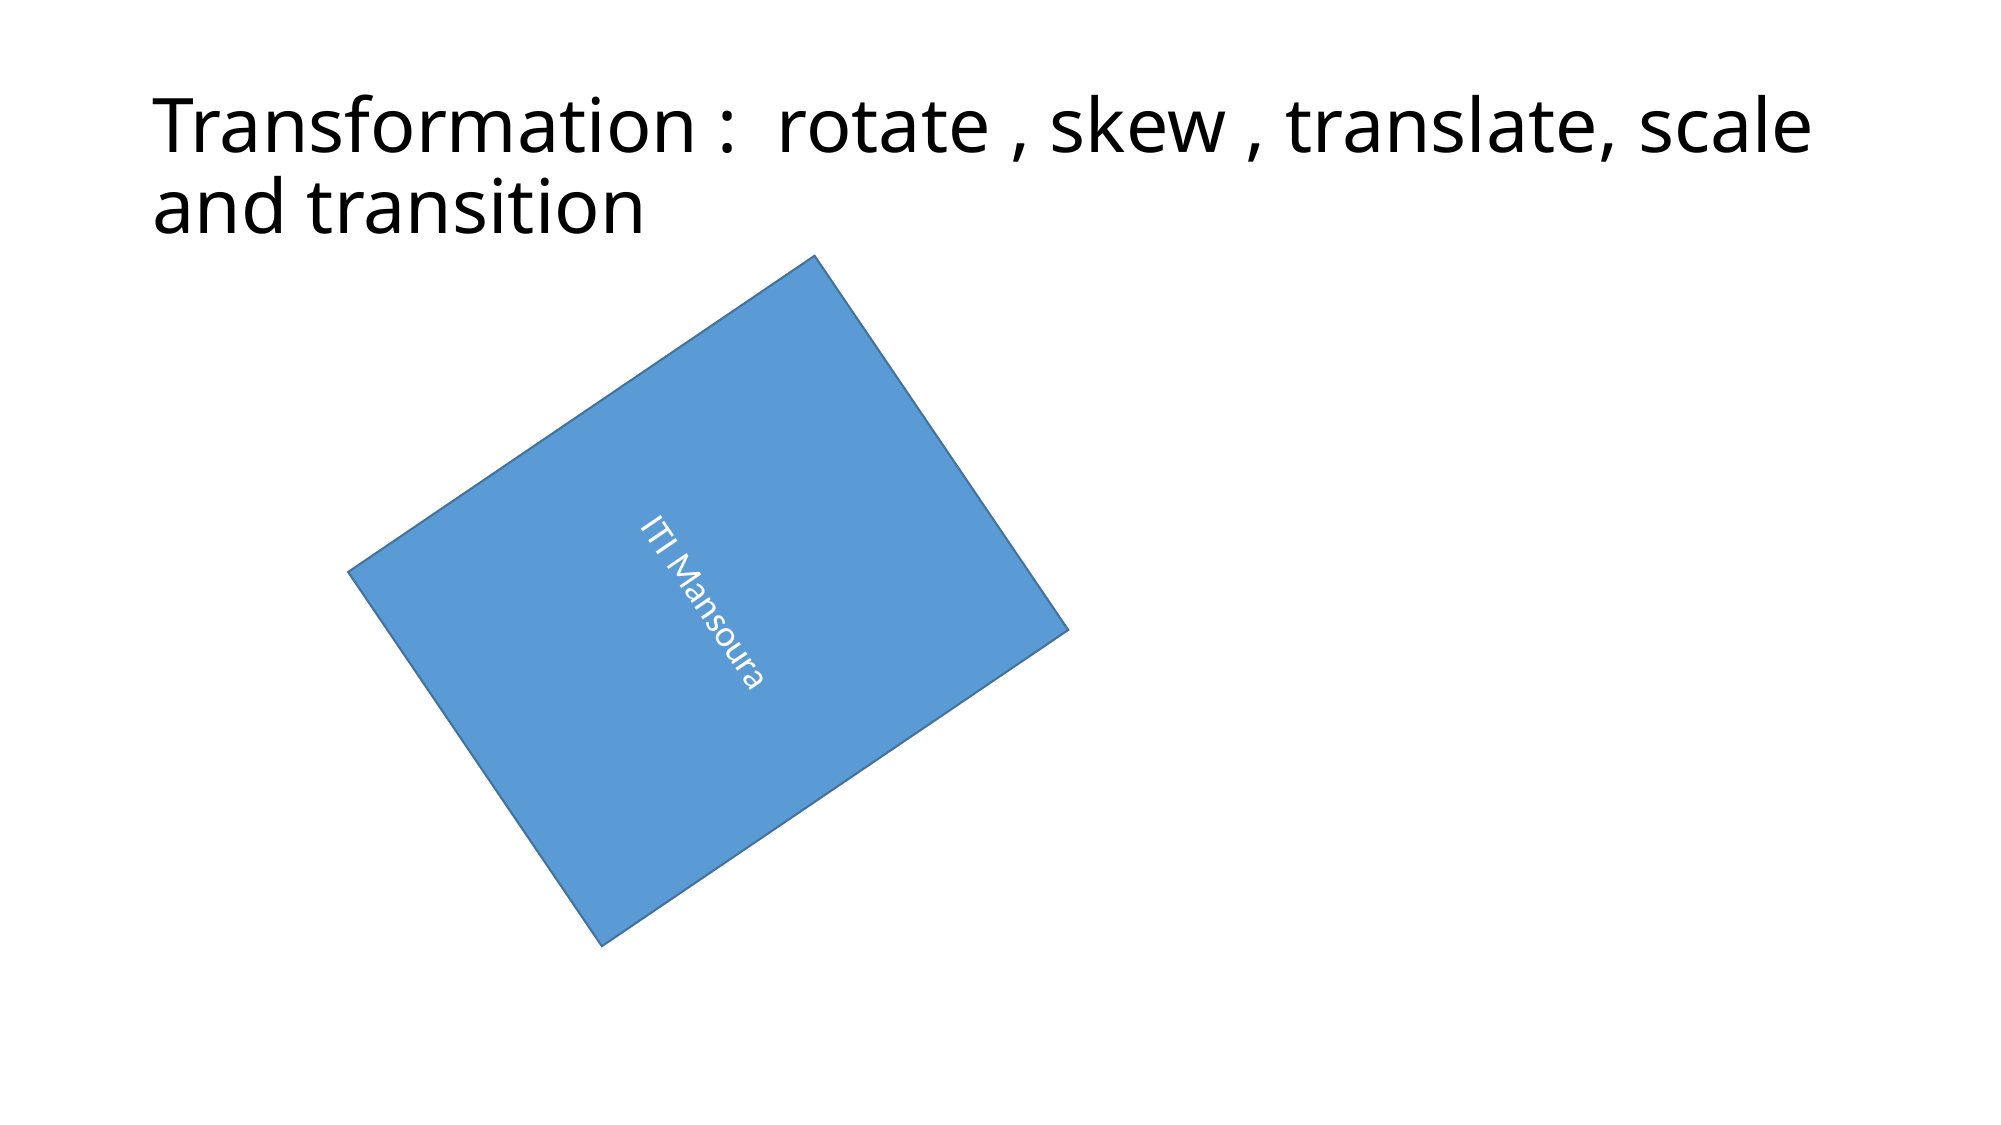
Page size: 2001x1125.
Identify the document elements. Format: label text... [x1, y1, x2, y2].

text_box ITI Mansoura [346, 254, 1070, 948]
title Transformation : rotate , skew , translate, scale and transition [137, 59, 1863, 278]
